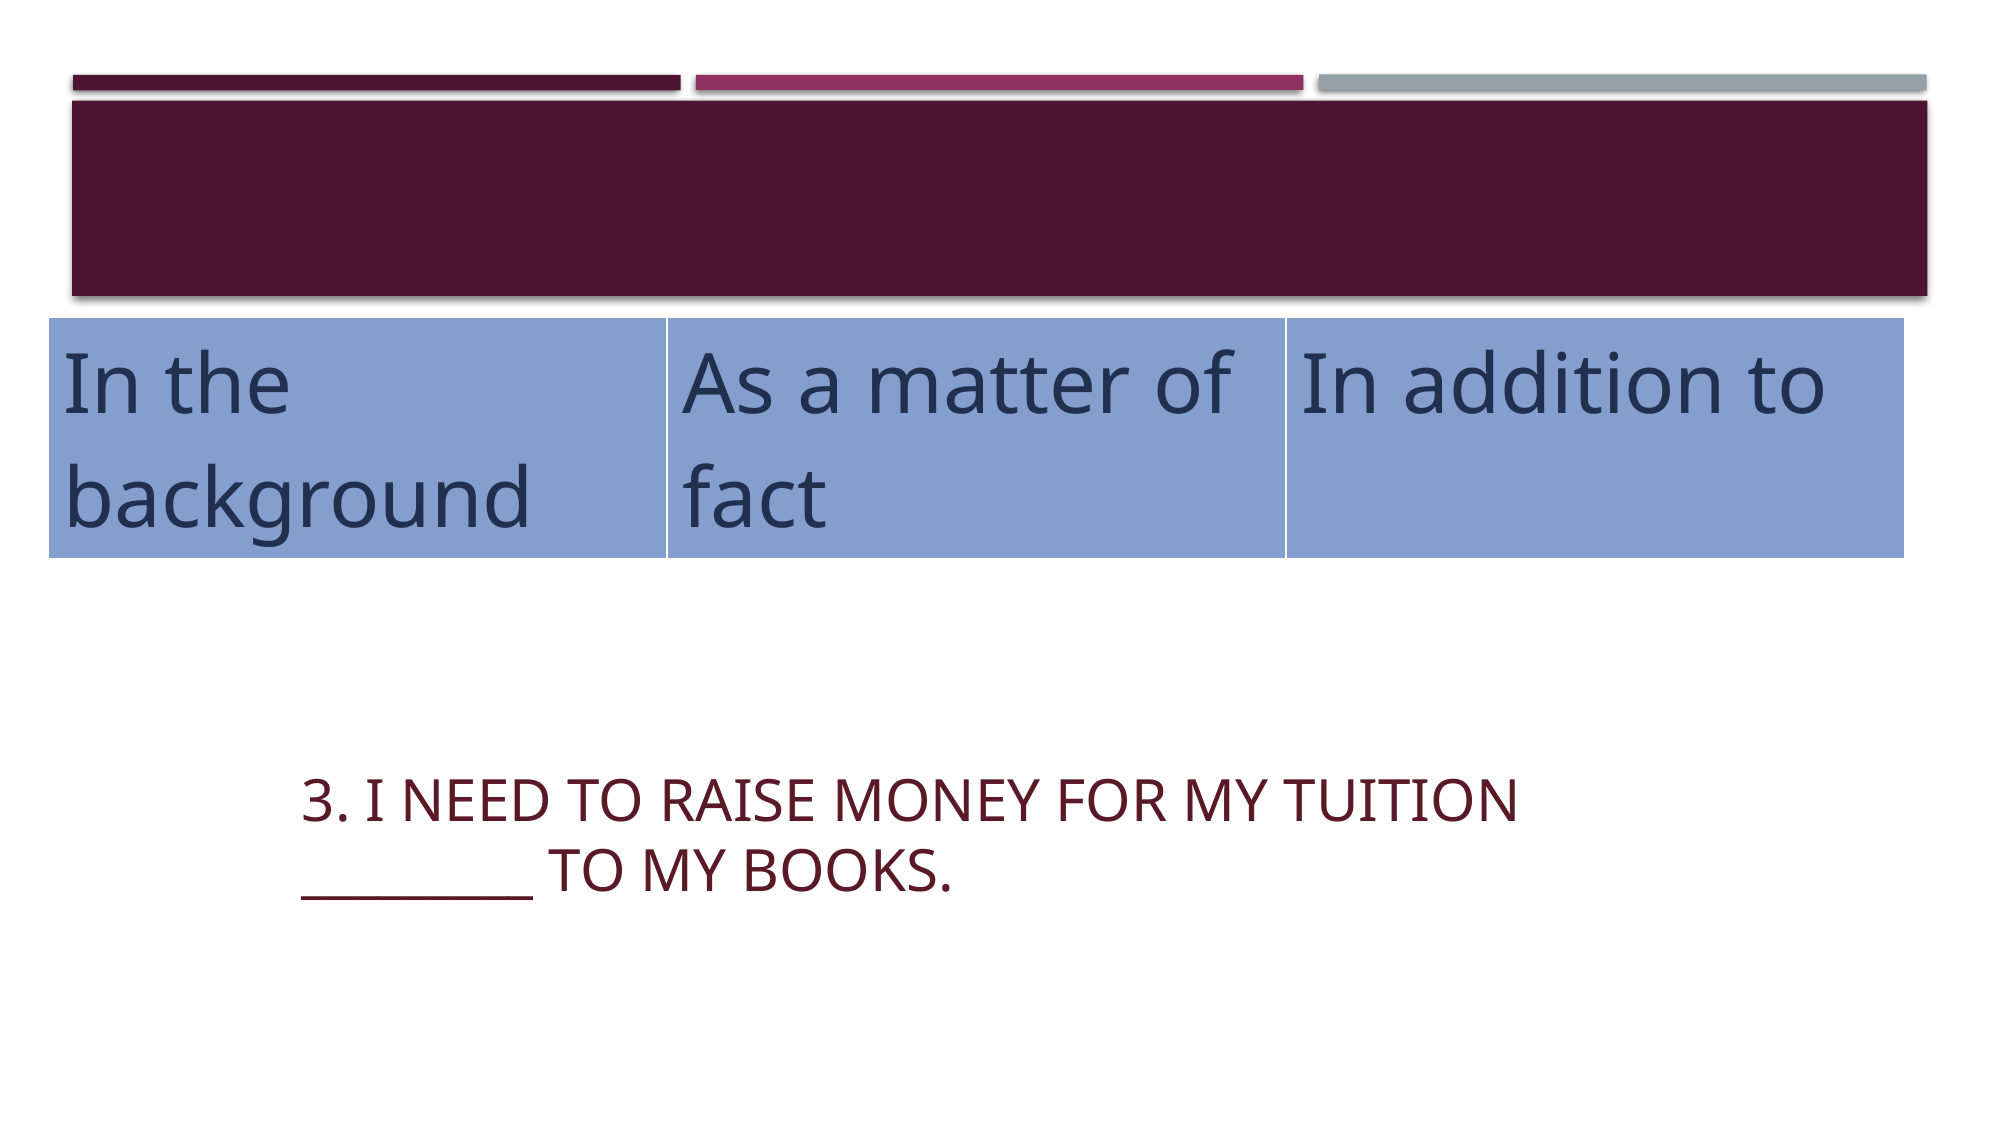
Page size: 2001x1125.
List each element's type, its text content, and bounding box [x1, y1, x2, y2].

table_header In the background [49, 318, 666, 558]
table_header As a matter of fact [668, 318, 1285, 558]
title 3. I need to raise money for my tuition _________ to my books. [286, 723, 1637, 911]
table_header In addition to [1287, 318, 1904, 558]
